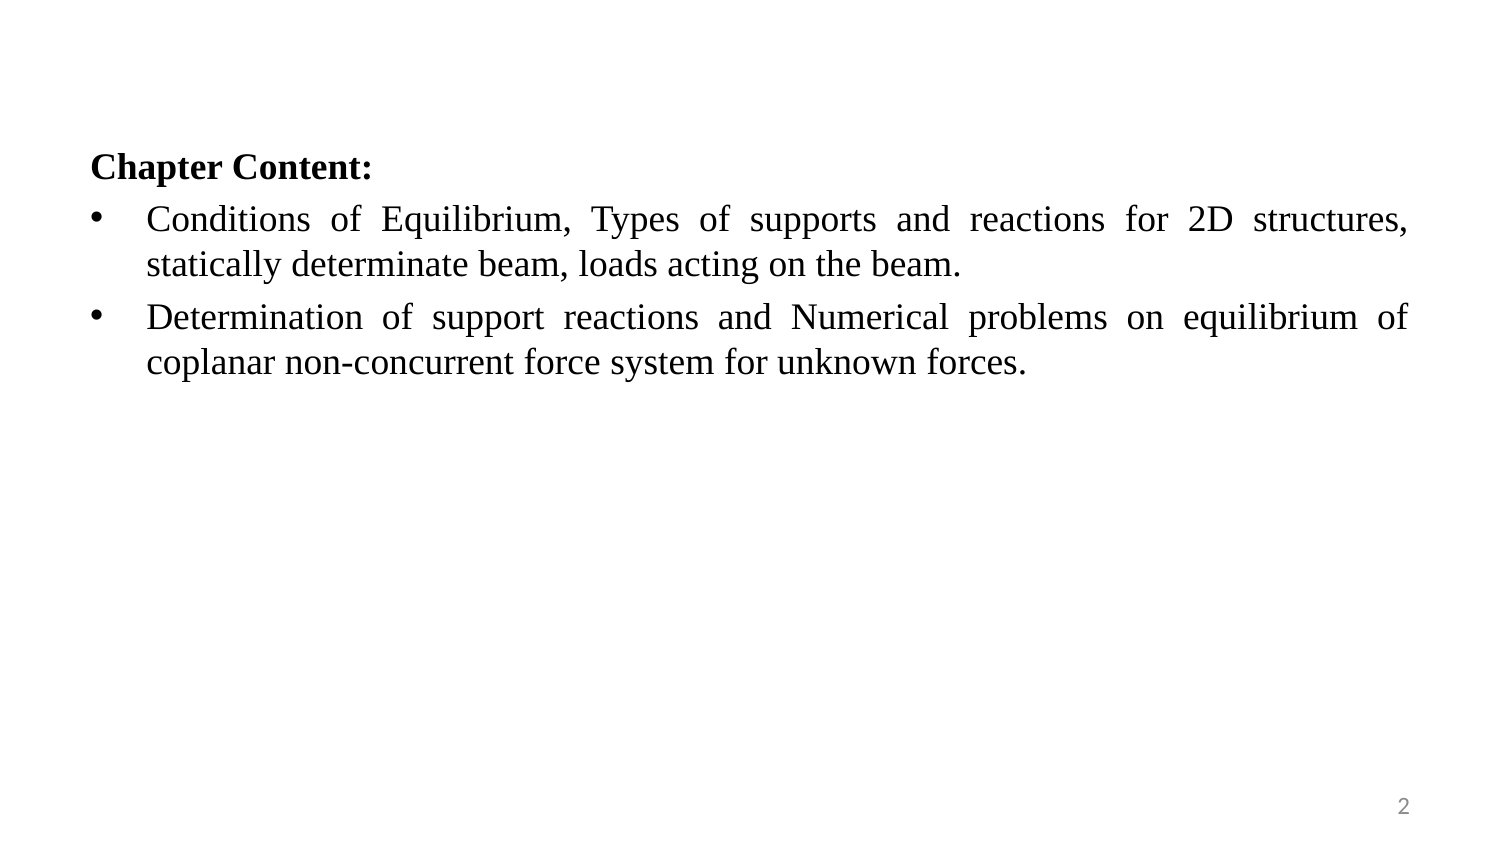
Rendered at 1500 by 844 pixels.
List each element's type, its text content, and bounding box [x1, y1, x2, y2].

slide_number 2 [1074, 782, 1425, 827]
list Chapter Content: Conditions of Equilibrium, Types of supports and reactions for 2D structures, statically determinate beam, loads acting on the beam. Determination of support reactions and Numerical problems on equilibrium of coplanar non-concurrent force system for unknown forces. [75, 134, 1425, 754]
